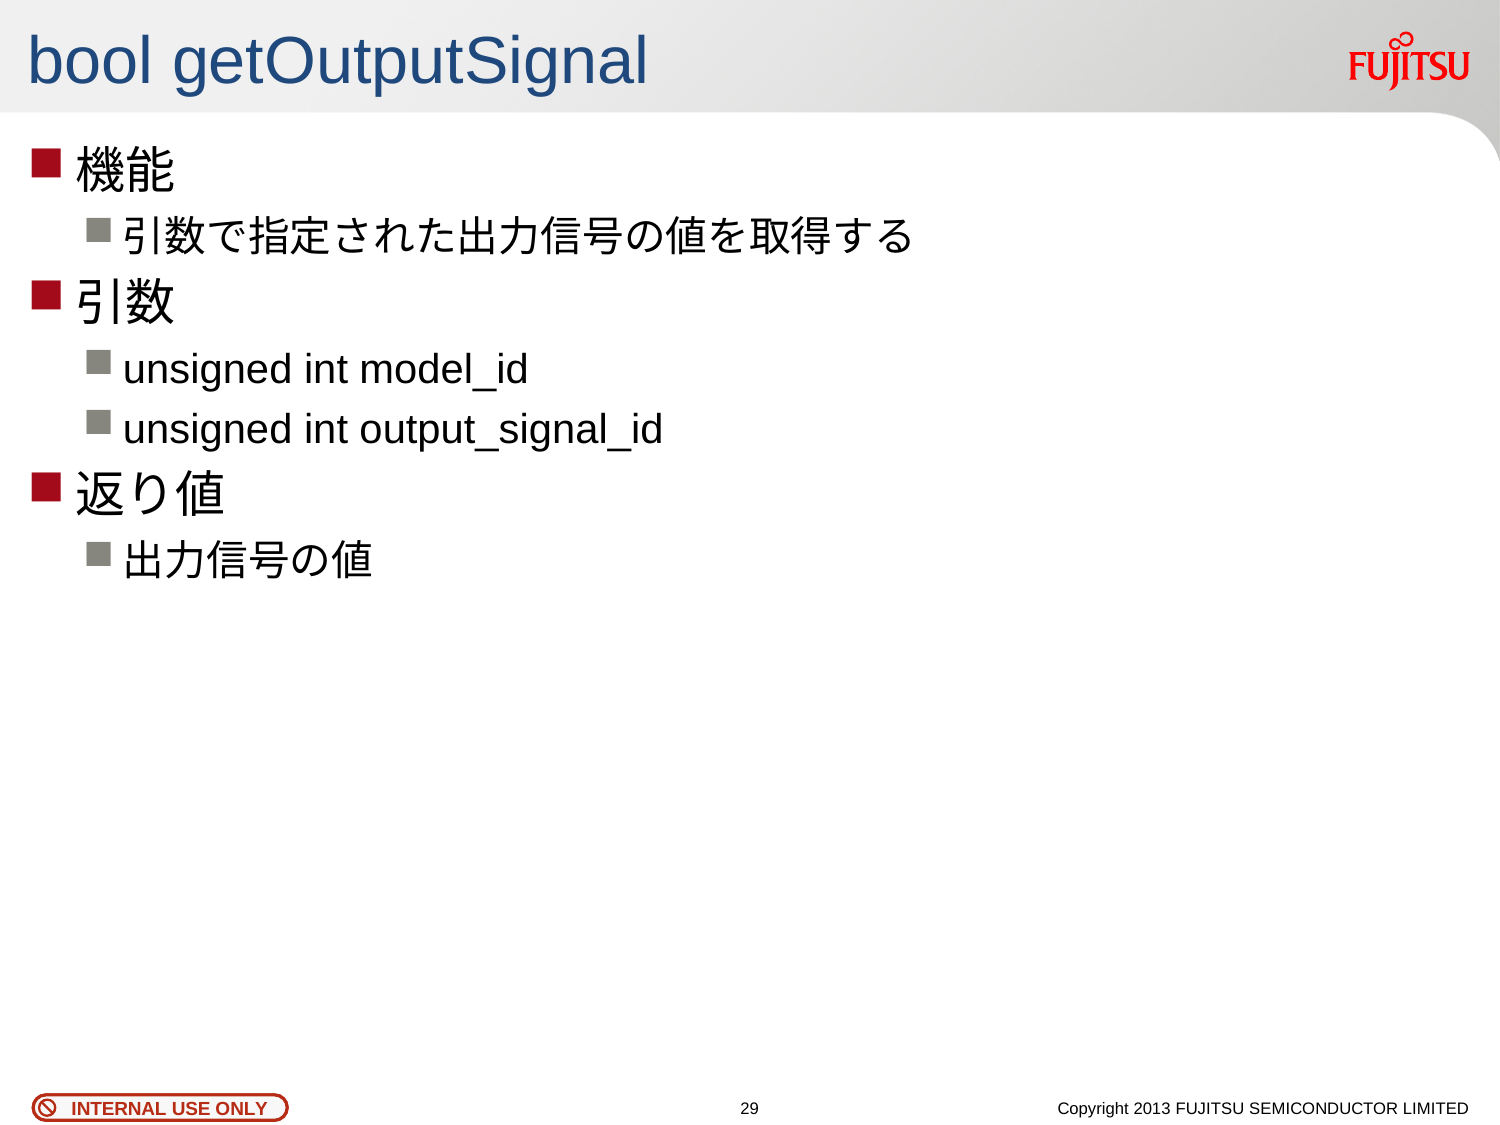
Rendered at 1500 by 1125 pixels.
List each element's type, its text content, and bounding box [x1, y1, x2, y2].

title bool getOutputSignal [27, 0, 1317, 114]
picture [0, 0, 1500, 176]
list 機能 引数で指定された出力信号の値を取得する 引数 unsigned int model_id unsigned int output_signal_id 返り値 出力信号の値 [27, 142, 1469, 1061]
footer Copyright 2013 FUJITSU SEMICONDUCTOR LIMITED [809, 1091, 1470, 1125]
slide_number 28 [705, 1091, 794, 1125]
